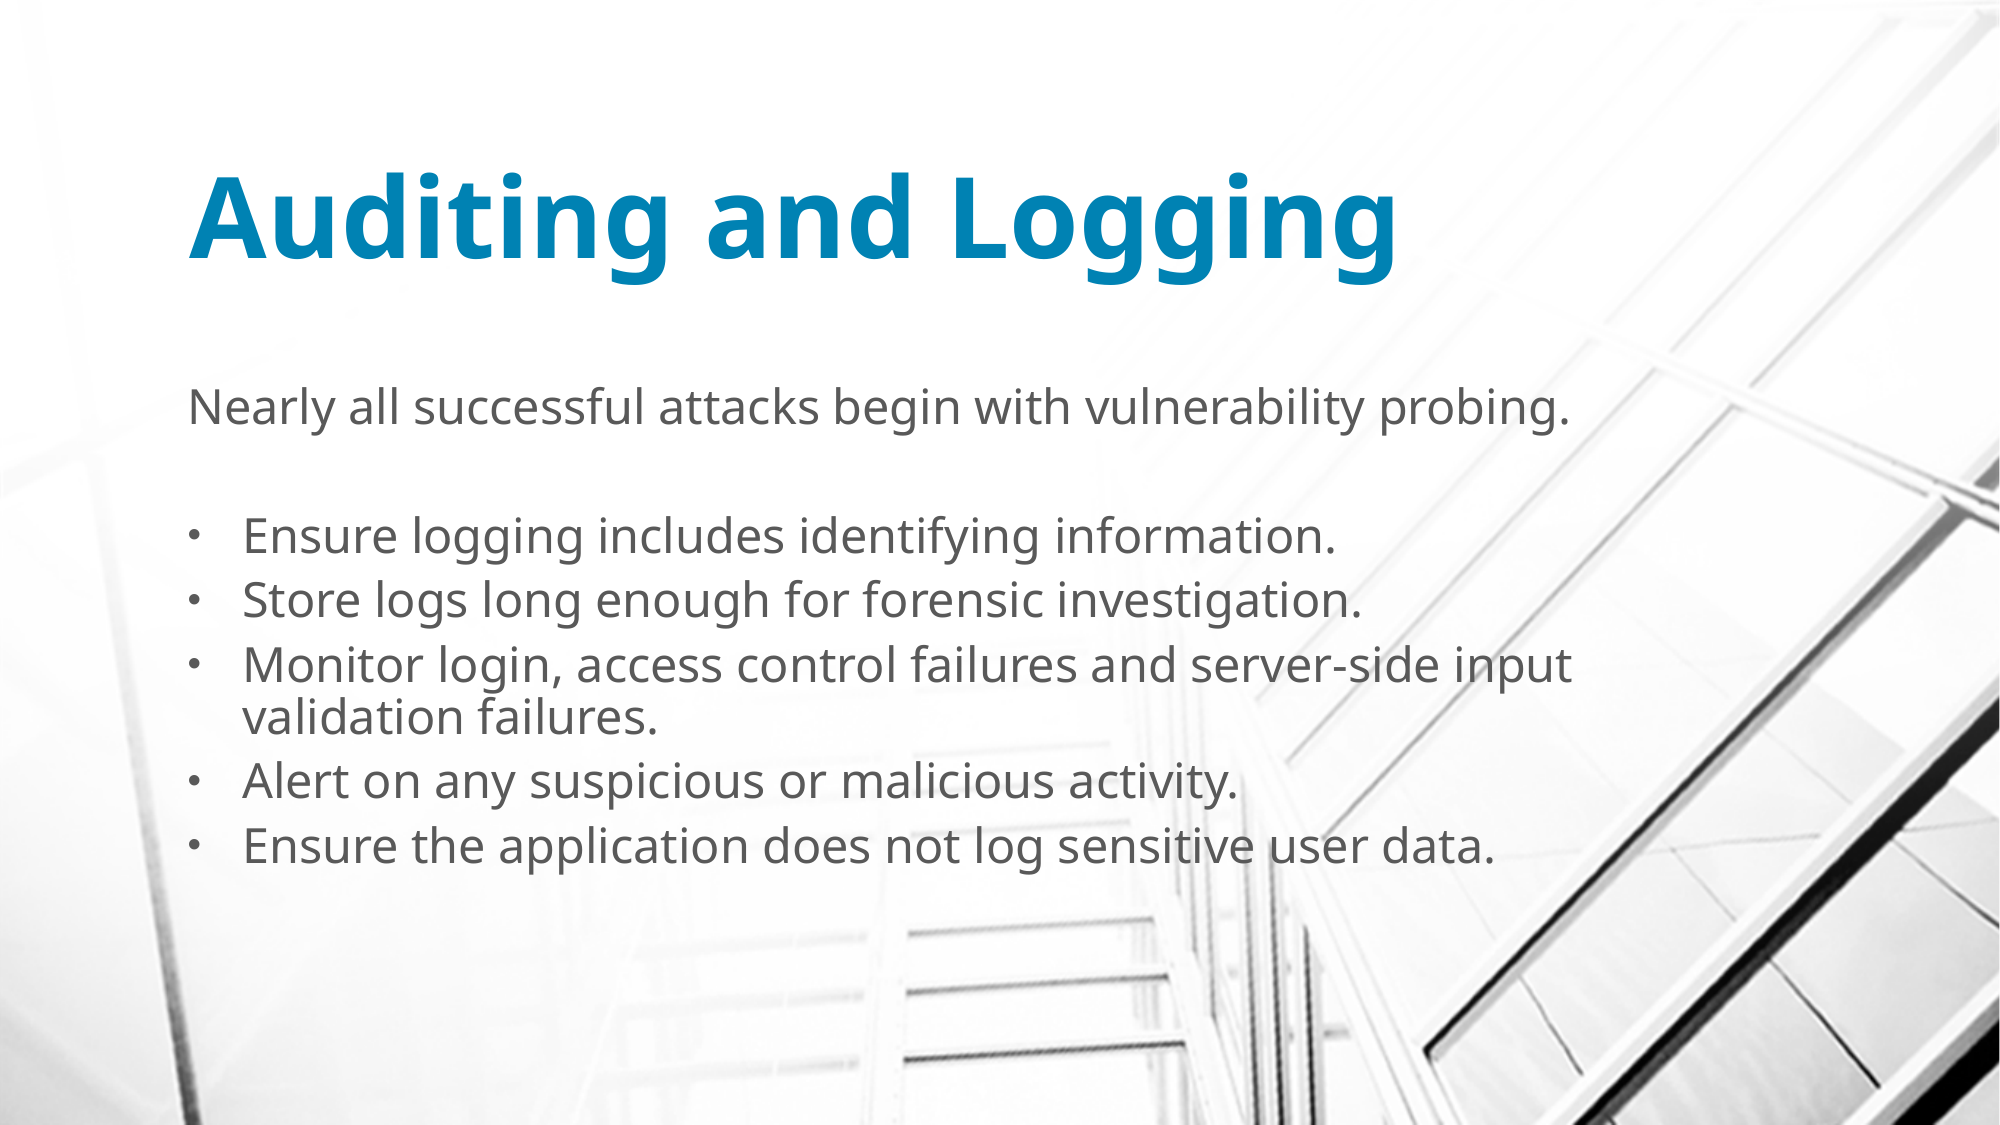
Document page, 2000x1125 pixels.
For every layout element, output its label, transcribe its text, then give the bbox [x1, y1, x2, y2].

picture [0, 0, 2000, 1125]
list Nearly all successful attacks begin with vulnerability probing. Ensure logging includes identifying information. Store logs long enough for forensic investigation. Monitor login, access control failures and server-side input validation failures. Alert on any suspicious or malicious activity. Ensure the application does not log sensitive user data. [172, 375, 1598, 938]
title Auditing and Logging [174, 87, 1600, 288]
